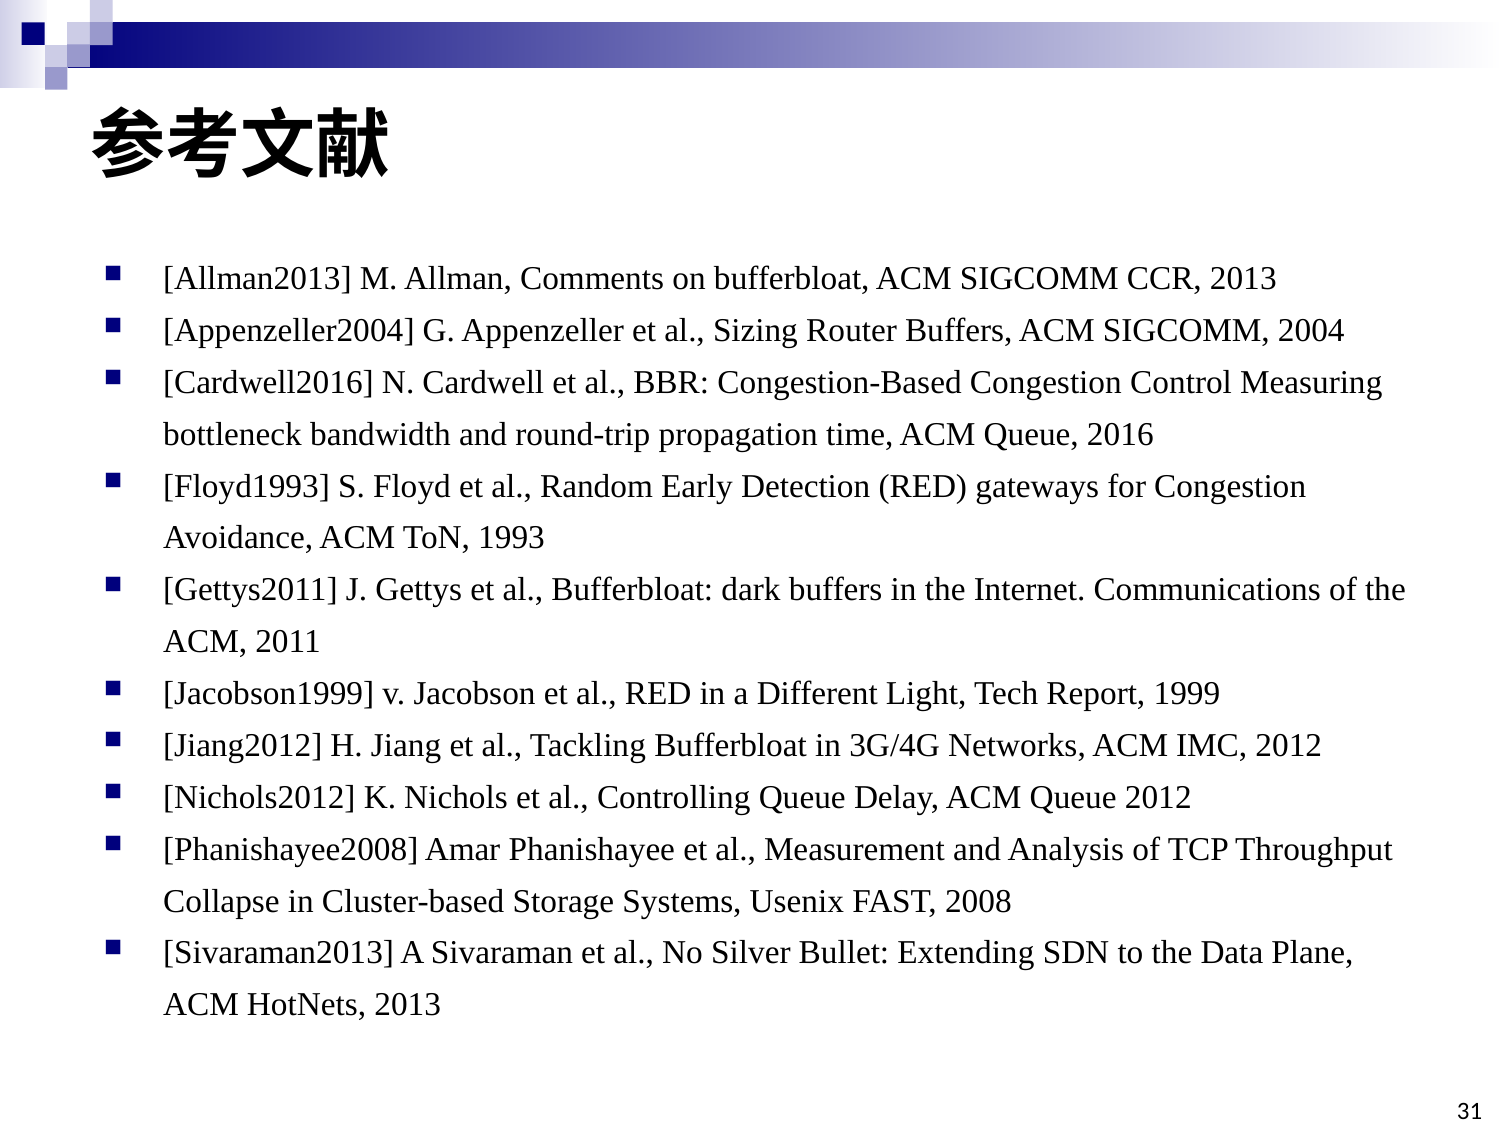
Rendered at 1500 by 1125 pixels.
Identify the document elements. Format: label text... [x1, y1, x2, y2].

list [Allman2013] M. Allman, Comments on bufferbloat, ACM SIGCOMM CCR, 2013 [Appenzeller2004] G. Appenzeller et al., Sizing Router Buffers, ACM SIGCOMM, 2004 [Cardwell2016] N. Cardwell et al., BBR: Congestion-Based Congestion Control Measuring bottleneck bandwidth and round-trip propagation time, ACM Queue, 2016 [Floyd1993] S. Floyd et al., Random Early Detection (RED) gateways for Congestion Avoidance, ACM ToN, 1993 [Gettys2011] J. Gettys et al., Bufferbloat: dark buffers in the Internet. Communications of the ACM, 2011 [Jacobson1999] v. Jacobson et al., RED in a Different Light, Tech Report, 1999 [Jiang2012] H. Jiang et al., Tackling Bufferbloat in 3G/4G Networks, ACM IMC, 2012 [Nichols2012] K. Nichols et al., Controlling Queue Delay, ACM Queue 2012 [Phanishayee2008] Amar Phanishayee et al., Measurement and Analysis of TCP Throughput Collapse in Cluster-based Storage Systems, Usenix FAST, 2008 [Sivaraman2013] A Sivaraman et al., No Silver Bullet: Extending SDN to the Data Plane, ACM HotNets, 2013 [75, 237, 1425, 1063]
slide_number 31 [1448, 1100, 1483, 1125]
title 参考文献 [75, 75, 1425, 209]
